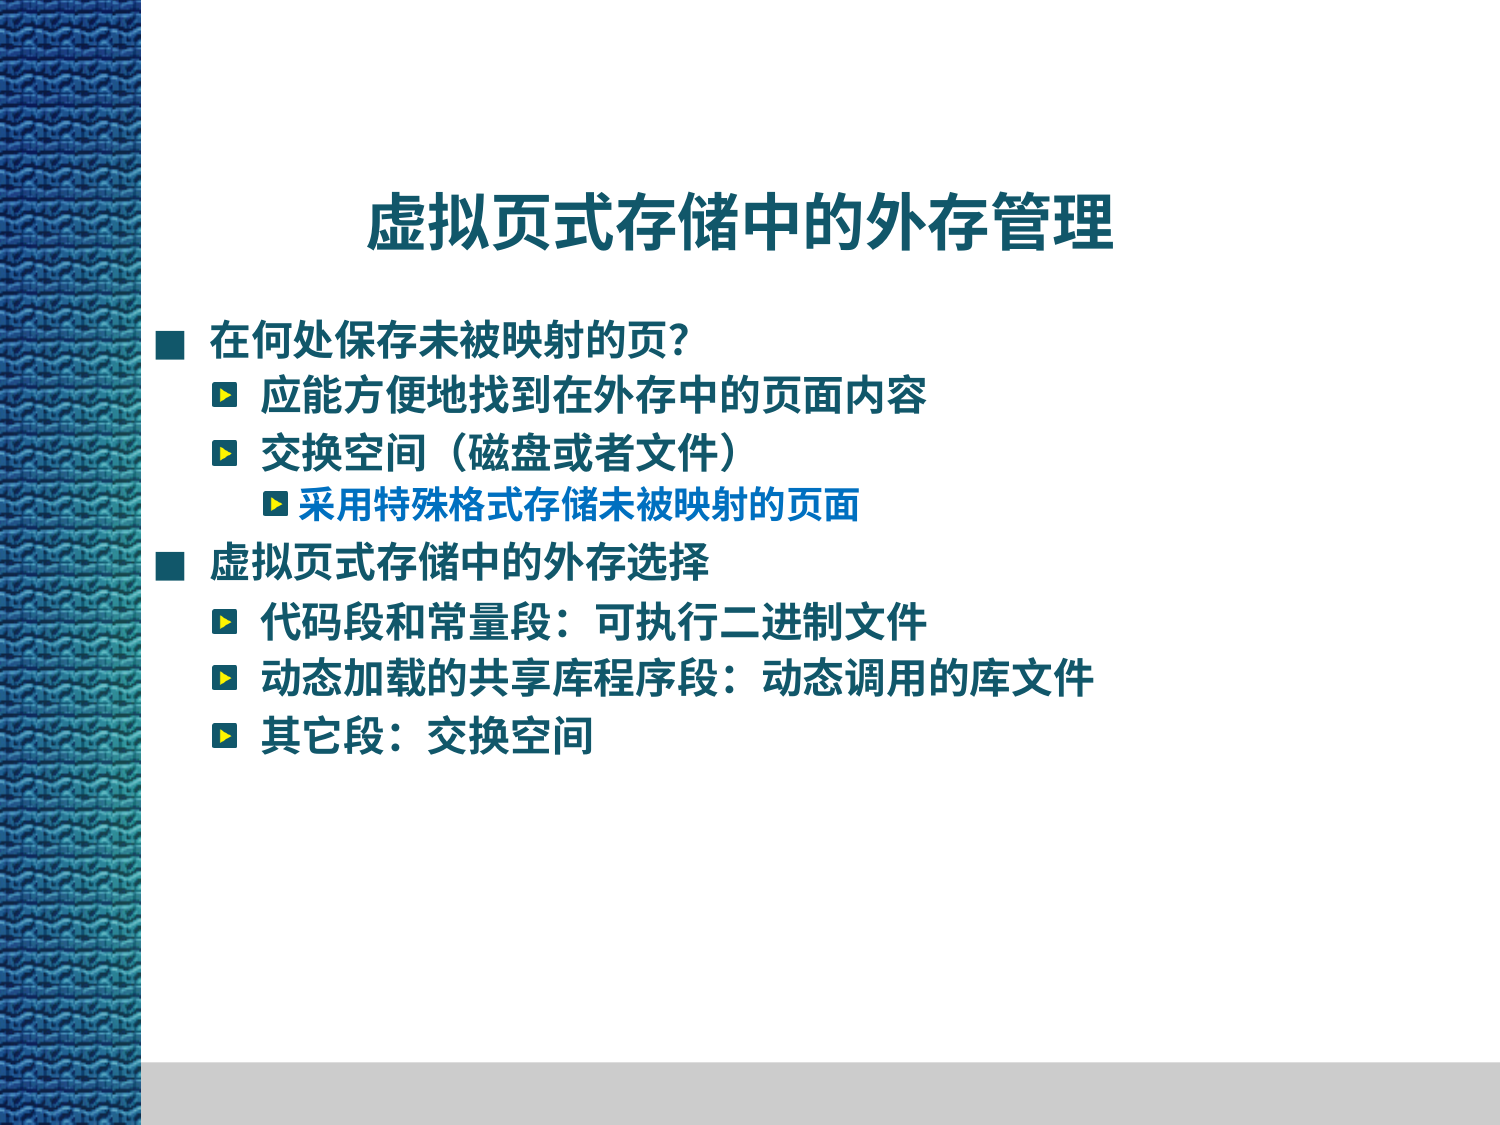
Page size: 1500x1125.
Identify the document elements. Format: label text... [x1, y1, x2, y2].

picture [0, 0, 141, 1125]
text_box 虚拟页式存储中的外存管理 [316, 175, 1164, 266]
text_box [135, 306, 1255, 536]
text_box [135, 542, 1255, 769]
